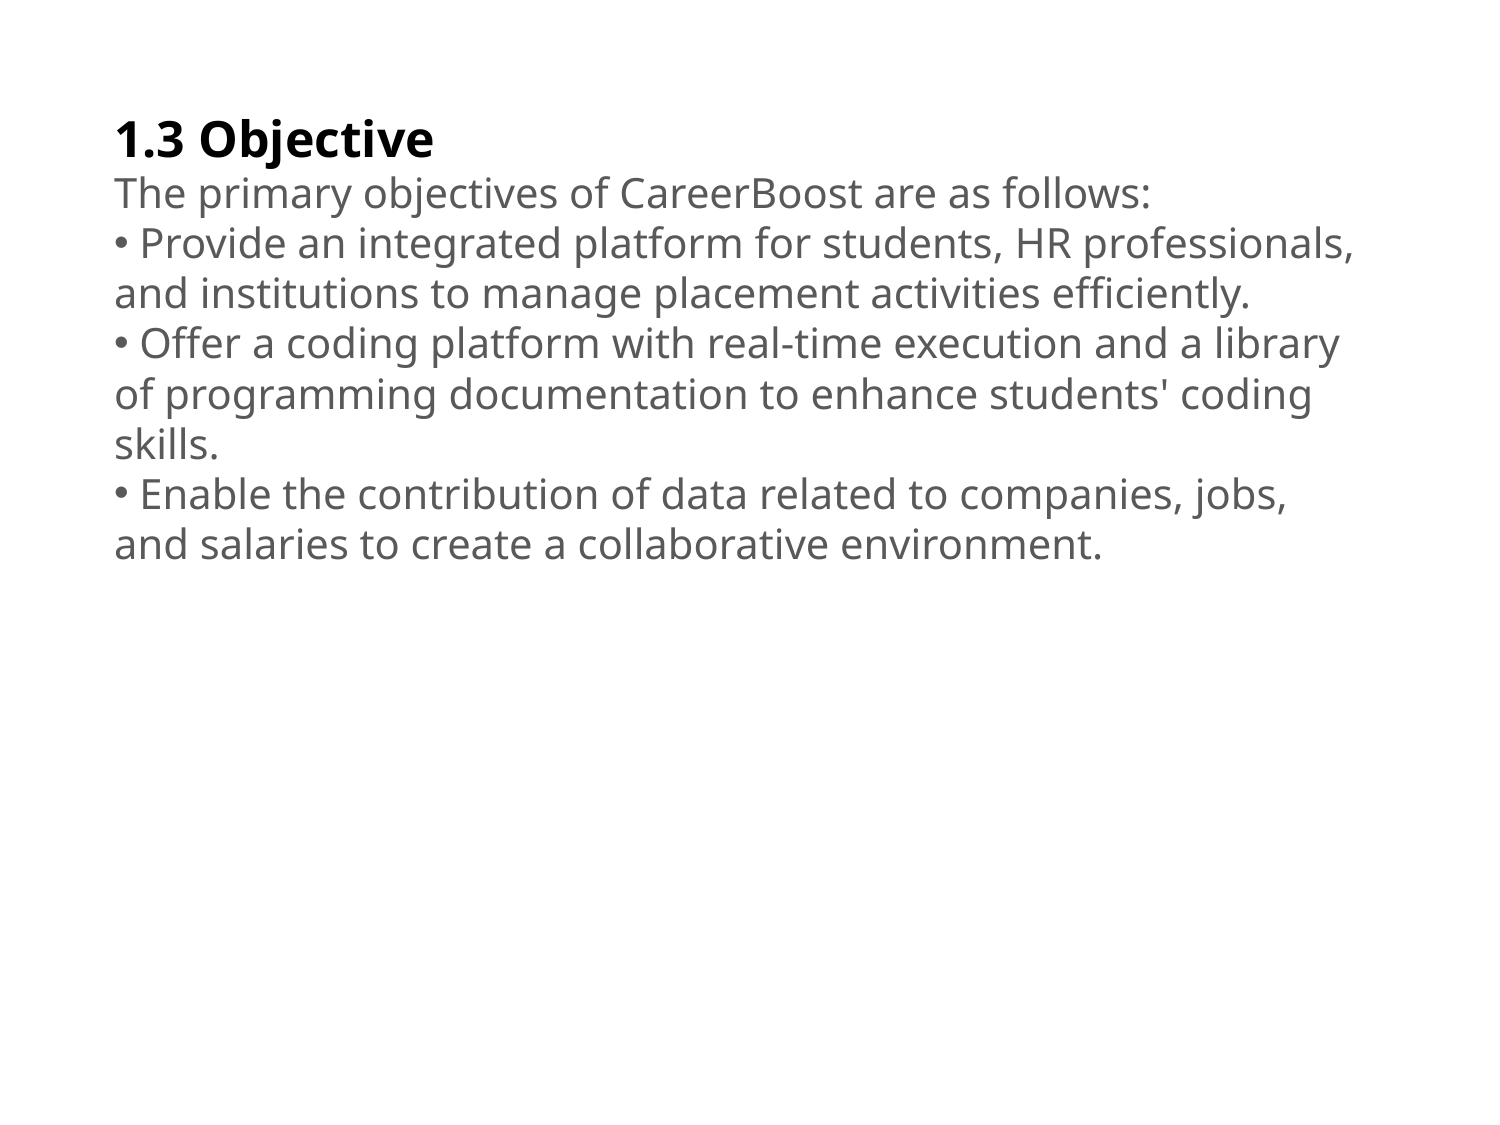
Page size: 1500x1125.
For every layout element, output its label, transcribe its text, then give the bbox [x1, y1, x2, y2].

text_box 1.3 Objective The primary objectives of CareerBoost are as follows: Provide an integrated platform for students, HR professionals, and institutions to manage placement activities efficiently. Offer a coding platform with real-time execution and a library of programming documentation to enhance students' coding skills. Enable the contribution of data related to companies, jobs, and salaries to create a collaborative environment. [99, 99, 1387, 575]
